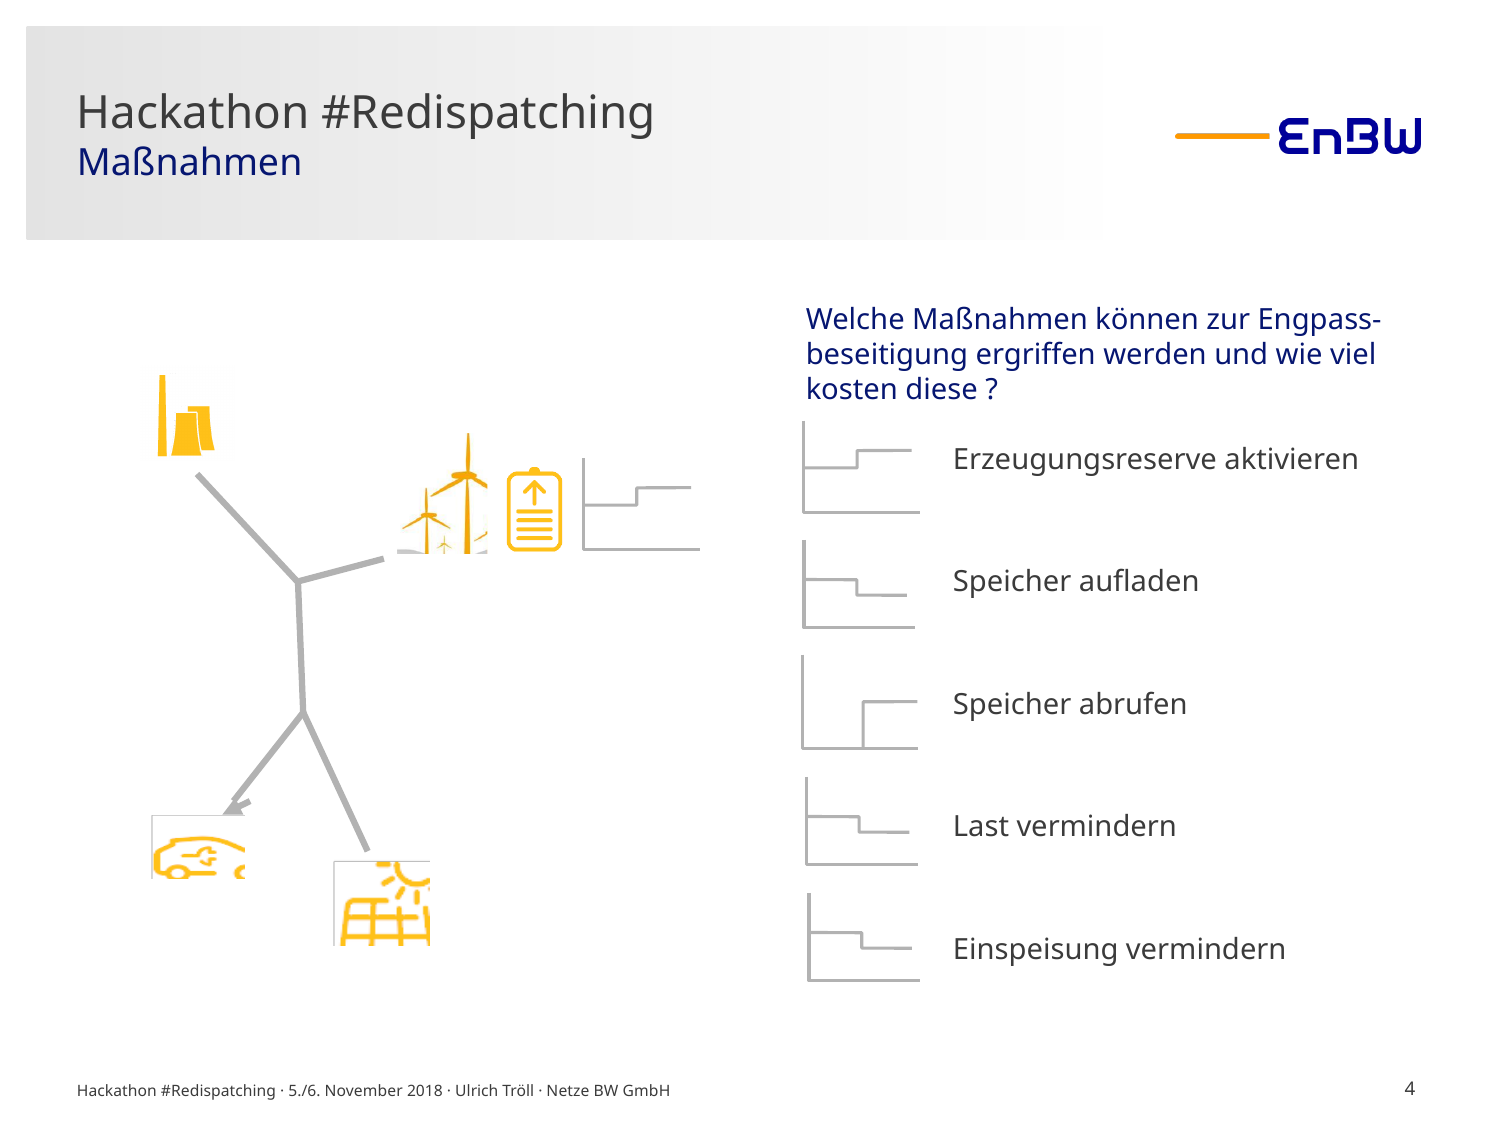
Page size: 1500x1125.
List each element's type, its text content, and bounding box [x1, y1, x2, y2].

picture [140, 365, 235, 461]
picture [1175, 118, 1421, 154]
text_box [197, 473, 304, 711]
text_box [803, 420, 921, 513]
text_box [803, 539, 916, 628]
footer Hackathon #Redispatching · 5./6. November 2018 · Ulrich Tröll · Netze BW GmbH [76, 1083, 1317, 1102]
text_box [583, 457, 701, 550]
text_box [222, 712, 304, 815]
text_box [806, 776, 918, 865]
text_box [808, 892, 921, 981]
picture [392, 417, 488, 554]
text_box Welche Maßnahmen können zur Engpass- beseitigung ergriffen werden und wie viel kosten diese ? Erzeugungsreserve aktivieren Speicher aufladen Speicher abrufen Last vermindern Einspeisung vermindern [805, 300, 1500, 966]
picture [330, 857, 430, 946]
picture [490, 466, 577, 552]
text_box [802, 654, 918, 749]
picture [149, 813, 245, 879]
title Hackathon #Redispatching Maßnahmen [76, 38, 1122, 227]
slide_number 4 [1369, 1072, 1421, 1102]
